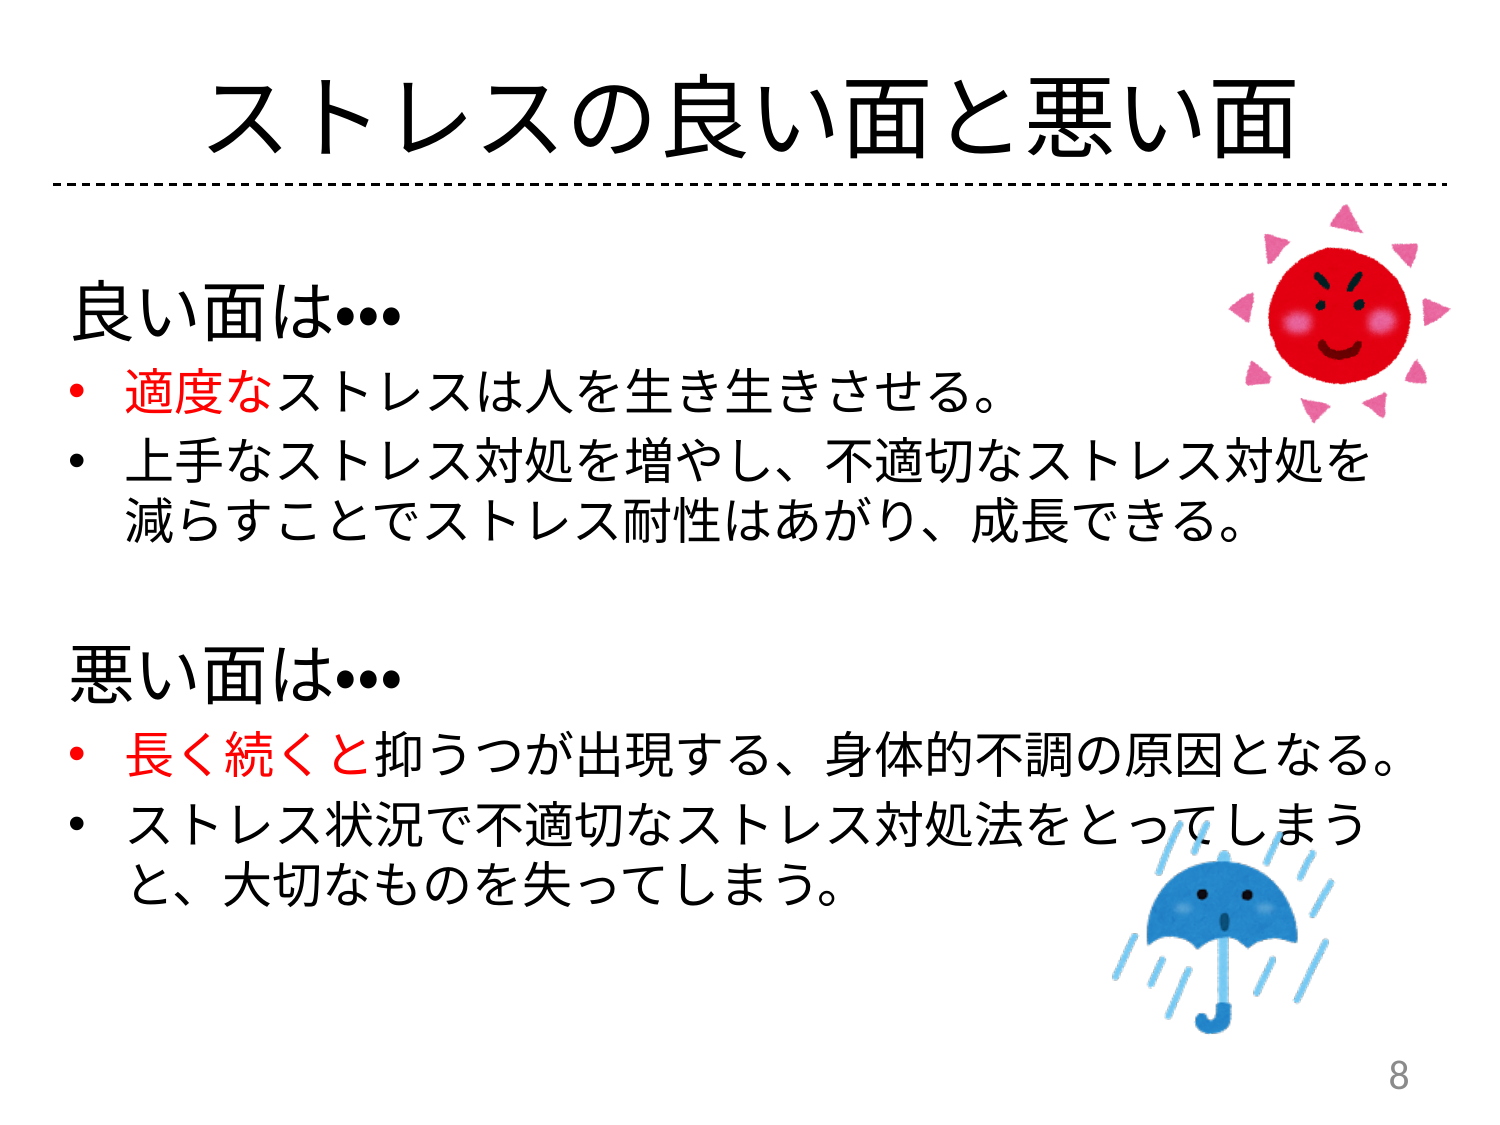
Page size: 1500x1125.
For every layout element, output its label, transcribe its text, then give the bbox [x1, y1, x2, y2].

picture [1104, 810, 1340, 1046]
title ストレスの良い面と悪い面 [75, 45, 1425, 185]
list 良い面は・・・ 適度なストレスは人を生き生きさせる。 上手なストレス対処を増やし、不適切なストレス対処を減らすことでストレス耐性はあがり、成長できる。 悪い面は・・・ 長く続くと抑うつが出現する、身体的不調の原因となる。 ストレス状況で不適切なストレス対処法をとってしまうと、大切なものを失ってしまう。 [53, 262, 1404, 1005]
slide_number 8 [1074, 1042, 1425, 1103]
picture [1222, 196, 1457, 432]
